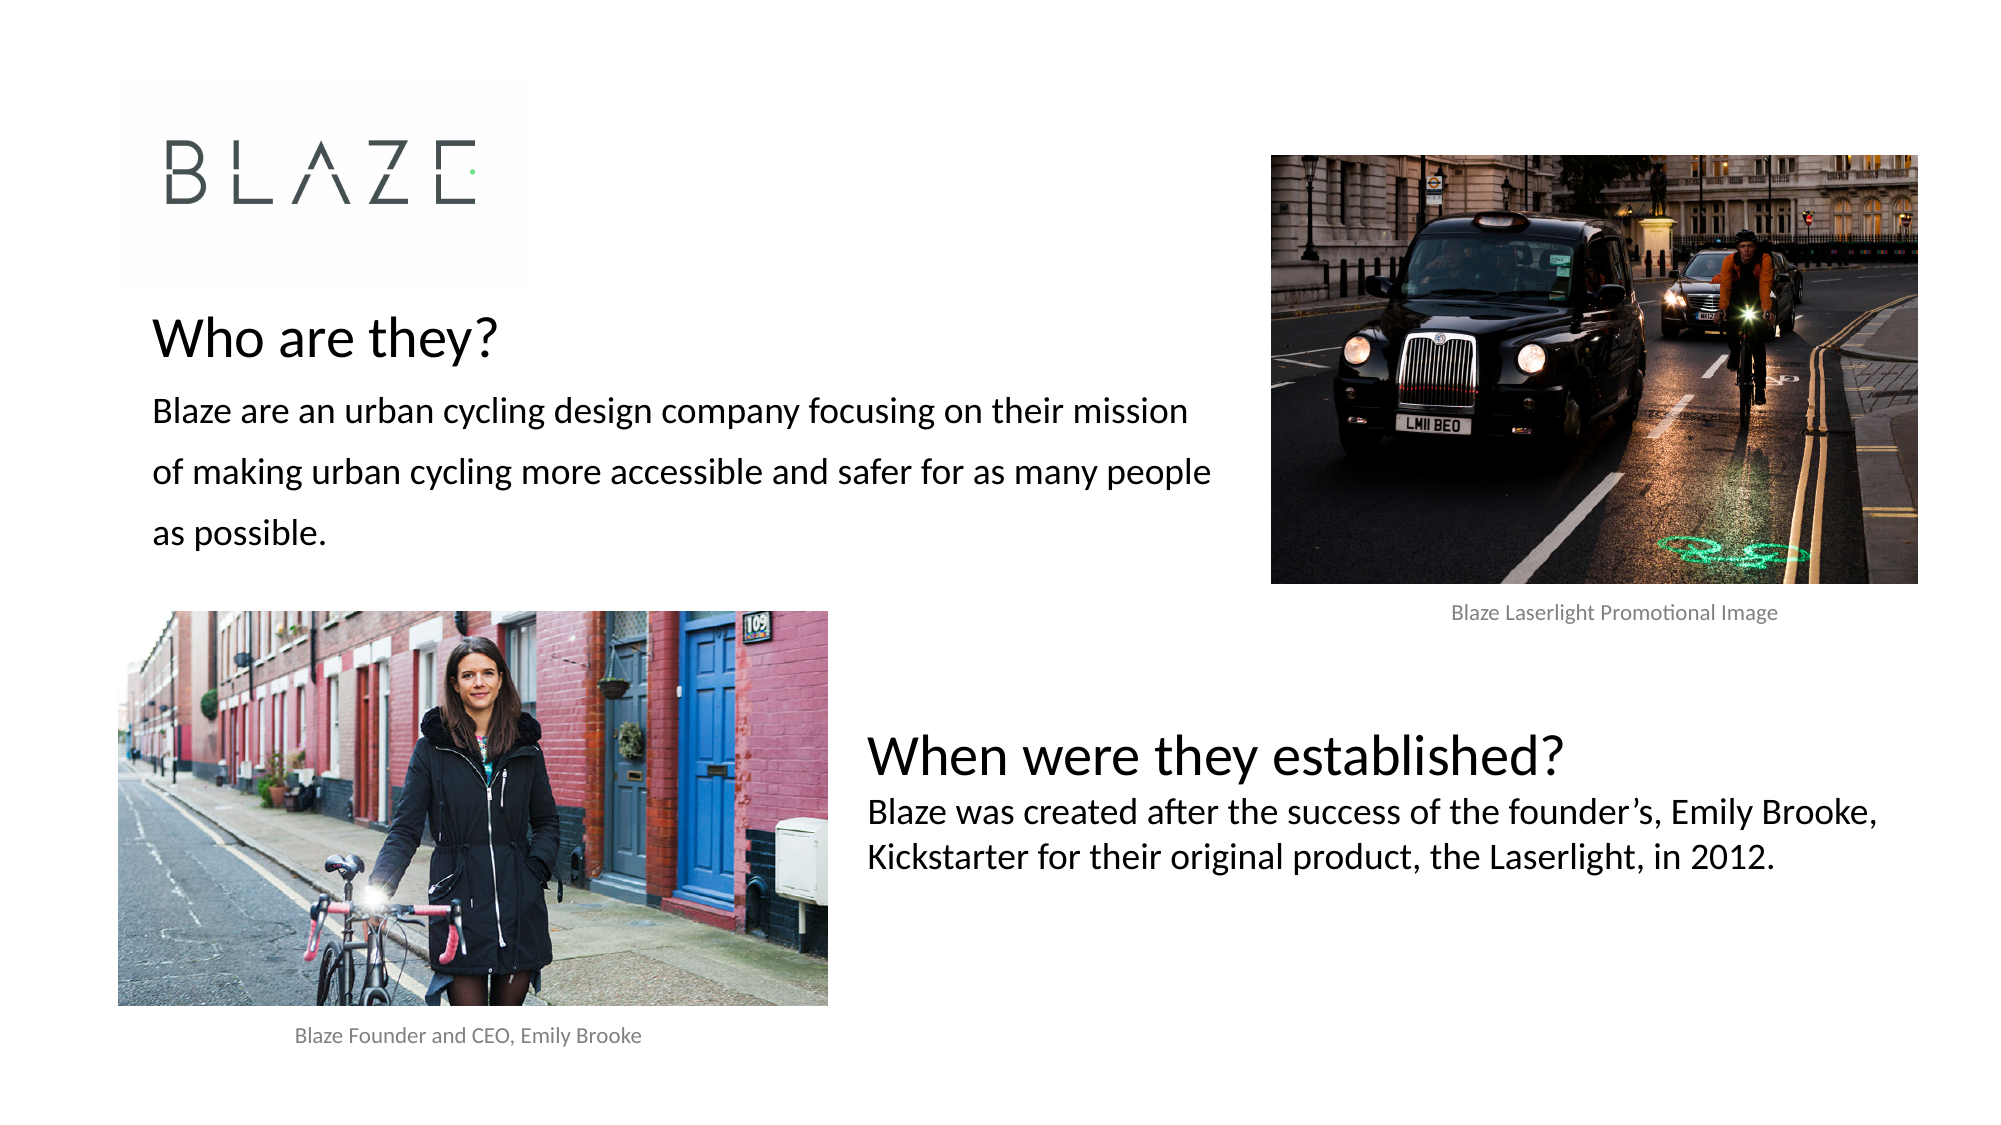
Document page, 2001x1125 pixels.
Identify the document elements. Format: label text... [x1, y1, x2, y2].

text_box Blaze Founder and CEO, Emily Brooke [280, 1012, 666, 1055]
text_box Blaze Laserlight Promotional Image [1436, 590, 1805, 633]
picture [118, 611, 828, 1006]
title Blaze [137, 59, 1863, 278]
list Who are they? Blaze are an urban cycling design company focusing on their mission of making urban cycling more accessible and safer for as many people as possible. [137, 299, 1271, 584]
text_box When were they established? Blaze was created after the success of the founder’s, Emily Brooke, Kickstarter for their original product, the Laserlight, in 2012. [852, 709, 1918, 885]
picture [118, 75, 526, 289]
picture [1271, 155, 1918, 584]
